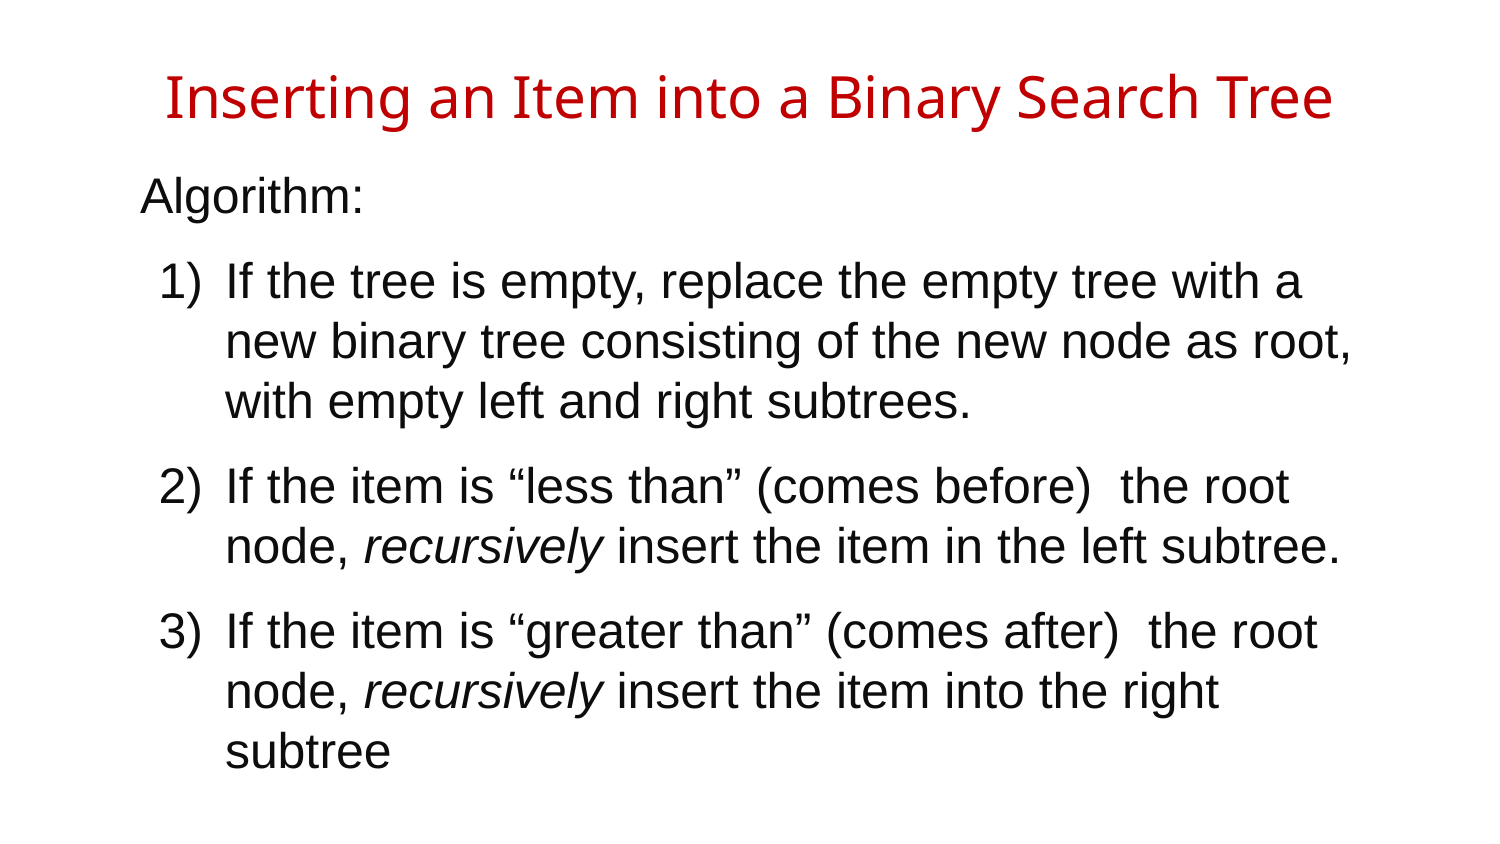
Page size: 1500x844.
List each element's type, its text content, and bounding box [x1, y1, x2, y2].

list Algorithm: If the tree is empty, replace the empty tree with a new binary tree consisting of the new node as root, with empty left and right subtrees. If the item is “less than” (comes before) the root node, recursively insert the item in the left subtree. If the item is “greater than” (comes after) the root node, recursively insert the item into the right subtree [125, 156, 1375, 772]
title Inserting an Item into a Binary Search Tree [43, 34, 1457, 157]
